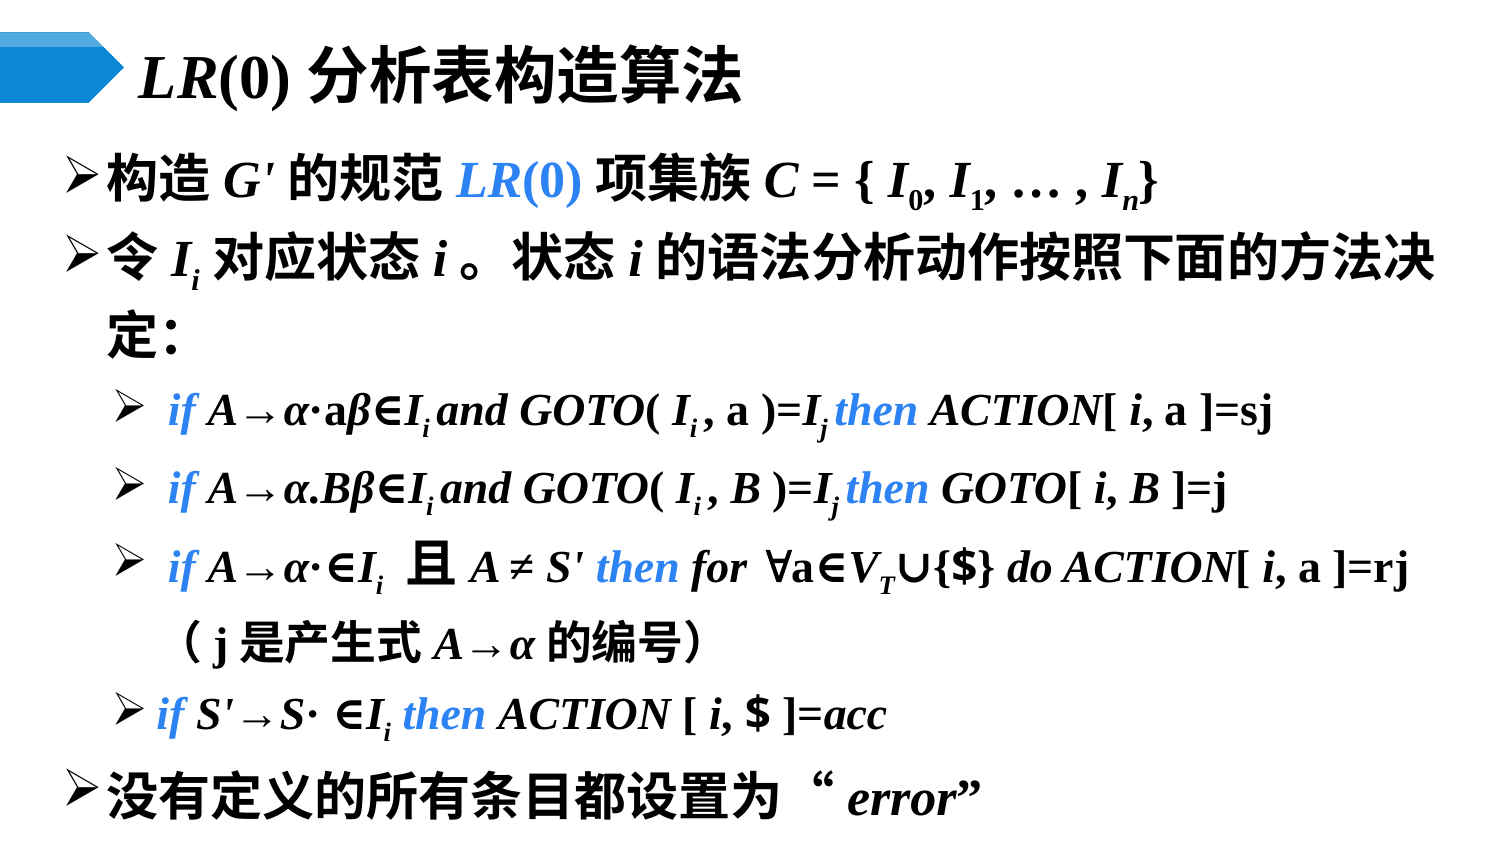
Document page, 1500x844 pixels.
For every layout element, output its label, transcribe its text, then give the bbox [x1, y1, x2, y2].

title LR(0)分析表构造算法 [123, 43, 1426, 104]
list 构造G'的规范LR(0)项集族C = { I0, I1, … , In} 令Ii对应状态i。状态i的语法分析动作按照下面的方法决定： if A→α·aβ∈Ii and GOTO( Ii , a )=Ij then ACTION[ i, a ]=sj if A→α.Bβ∈Ii and GOTO( Ii , B )=Ij then GOTO[ i, B ]=j if A→α·∈Ii 且A ≠ S' then for a∈VT∪{$} do ACTION[ i, a ]=rj （j是产生式A→α的编号） if S'→S· ∈Ii then ACTION [ i, $ ]=acc 没有定义的所有条目都设置为“error” [46, 140, 1475, 671]
